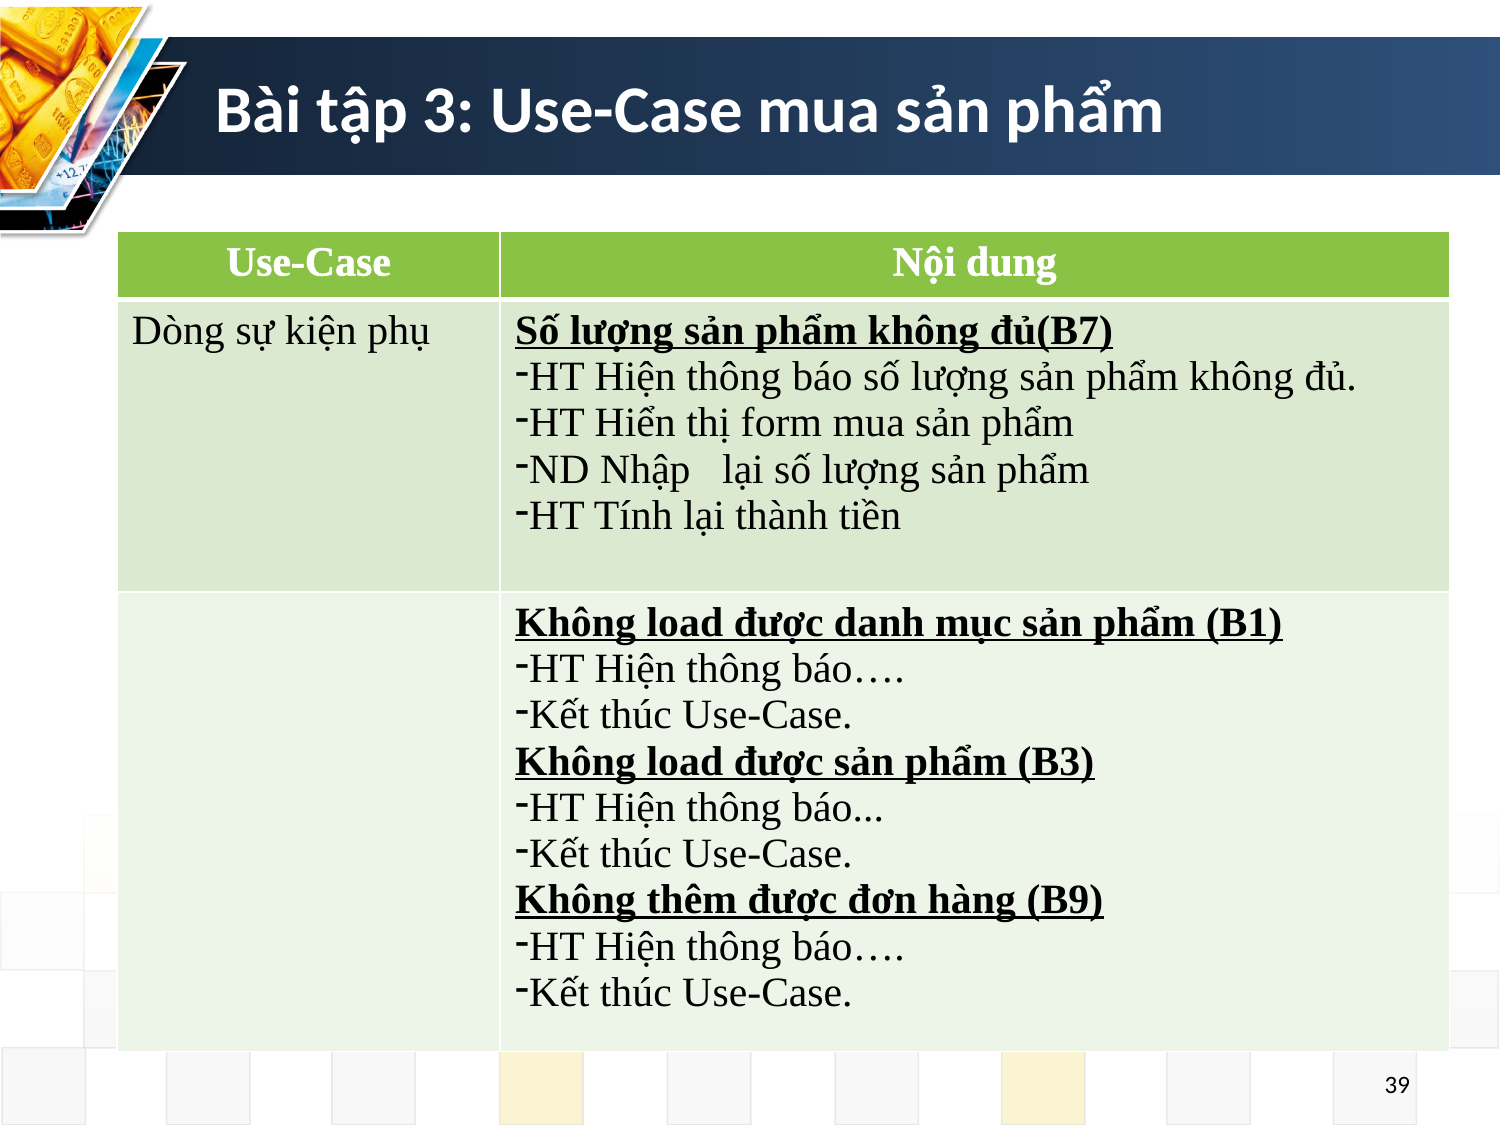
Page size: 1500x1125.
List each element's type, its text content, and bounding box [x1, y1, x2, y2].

picture [0, 0, 190, 243]
table_header Use-Case [118, 232, 499, 297]
slide_number 39 [1074, 1060, 1425, 1111]
table_cell Dòng sự kiện phụ [118, 302, 499, 591]
table_cell Số lượng sản phẩm không đủ(B7) HT Hiện thông báo số lượng sản phẩm không đủ. HT Hiển thị form mua sản phẩm ND Nhập lại số lượng sản phẩm HT Tính lại thành tiền [501, 302, 1449, 591]
table_cell [118, 593, 499, 1051]
table_header Nội dung [501, 232, 1449, 297]
table_cell Không load được danh mục sản phẩm (B1) HT Hiện thông báo…. Kết thúc Use-Case. Không load được sản phẩm (B3) HT Hiện thông báo... Kết thúc Use-Case. Không thêm được đơn hàng (B9) HT Hiện thông báo…. Kết thúc Use-Case. [501, 593, 1449, 1051]
title Bài tập 3: Use-Case mua sản phẩm [200, 37, 1499, 175]
